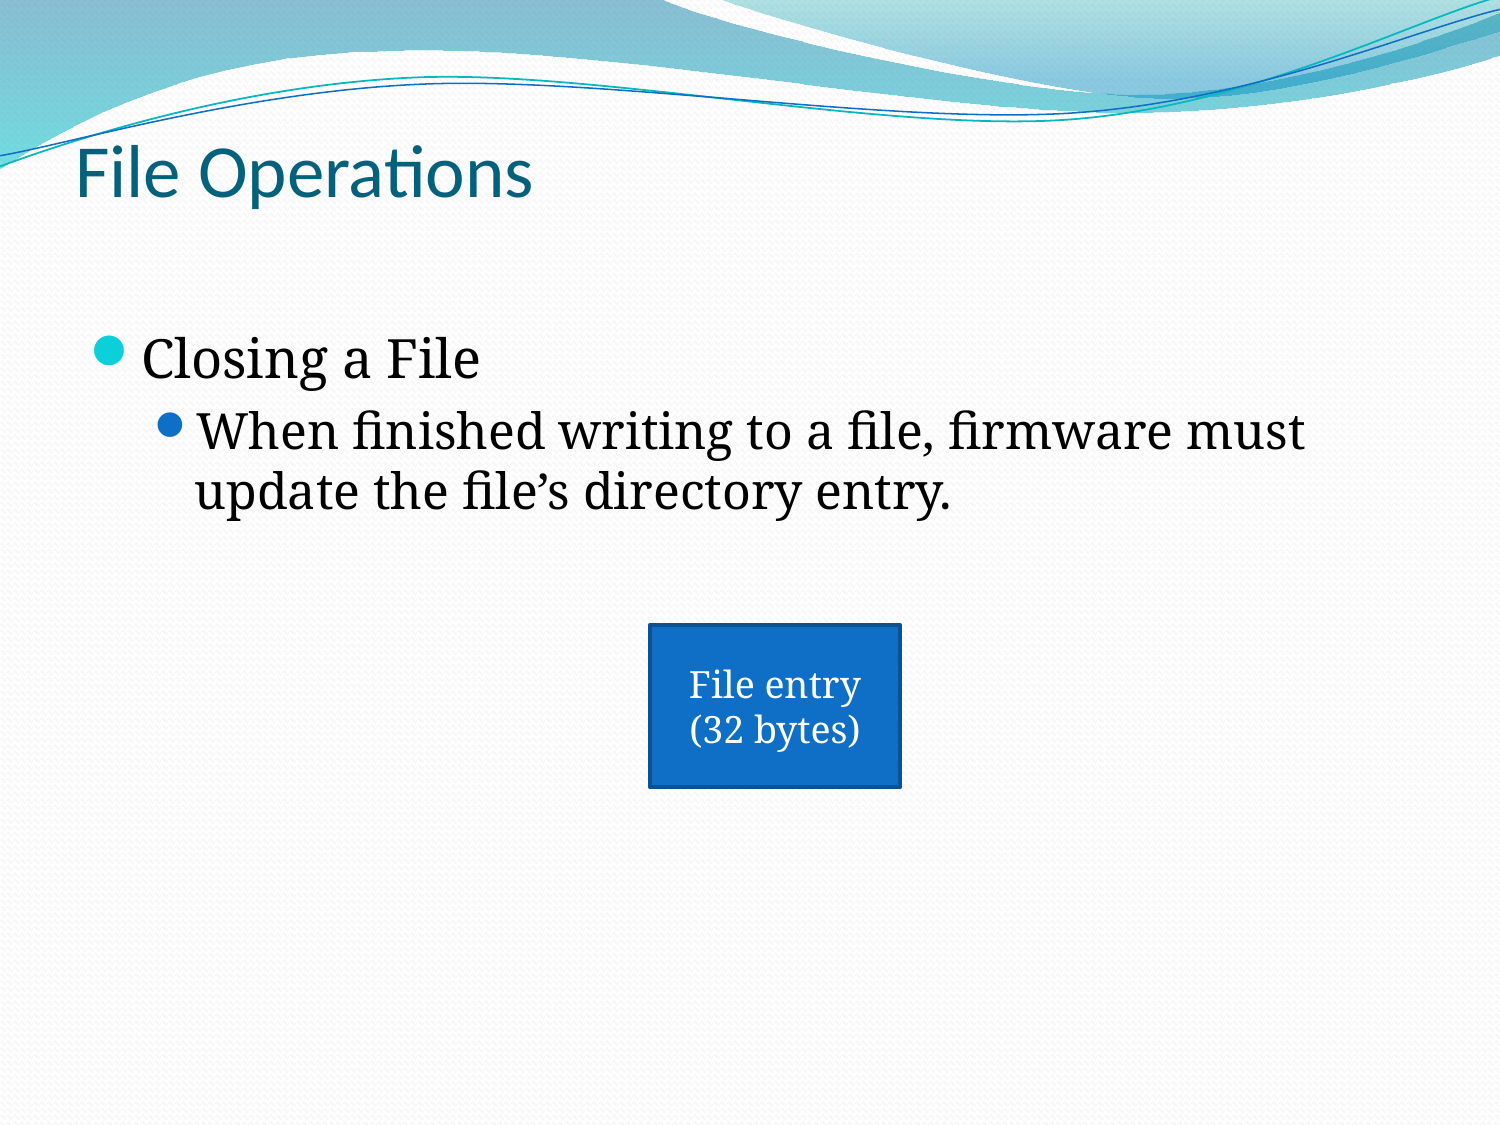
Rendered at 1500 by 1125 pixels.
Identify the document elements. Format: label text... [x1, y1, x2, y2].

title File Operations [75, 115, 1425, 303]
text_box File entry (32 bytes) [648, 623, 902, 789]
list Closing a File When finished writing to a file, firmware must update the file’s directory entry. [75, 317, 1425, 1038]
